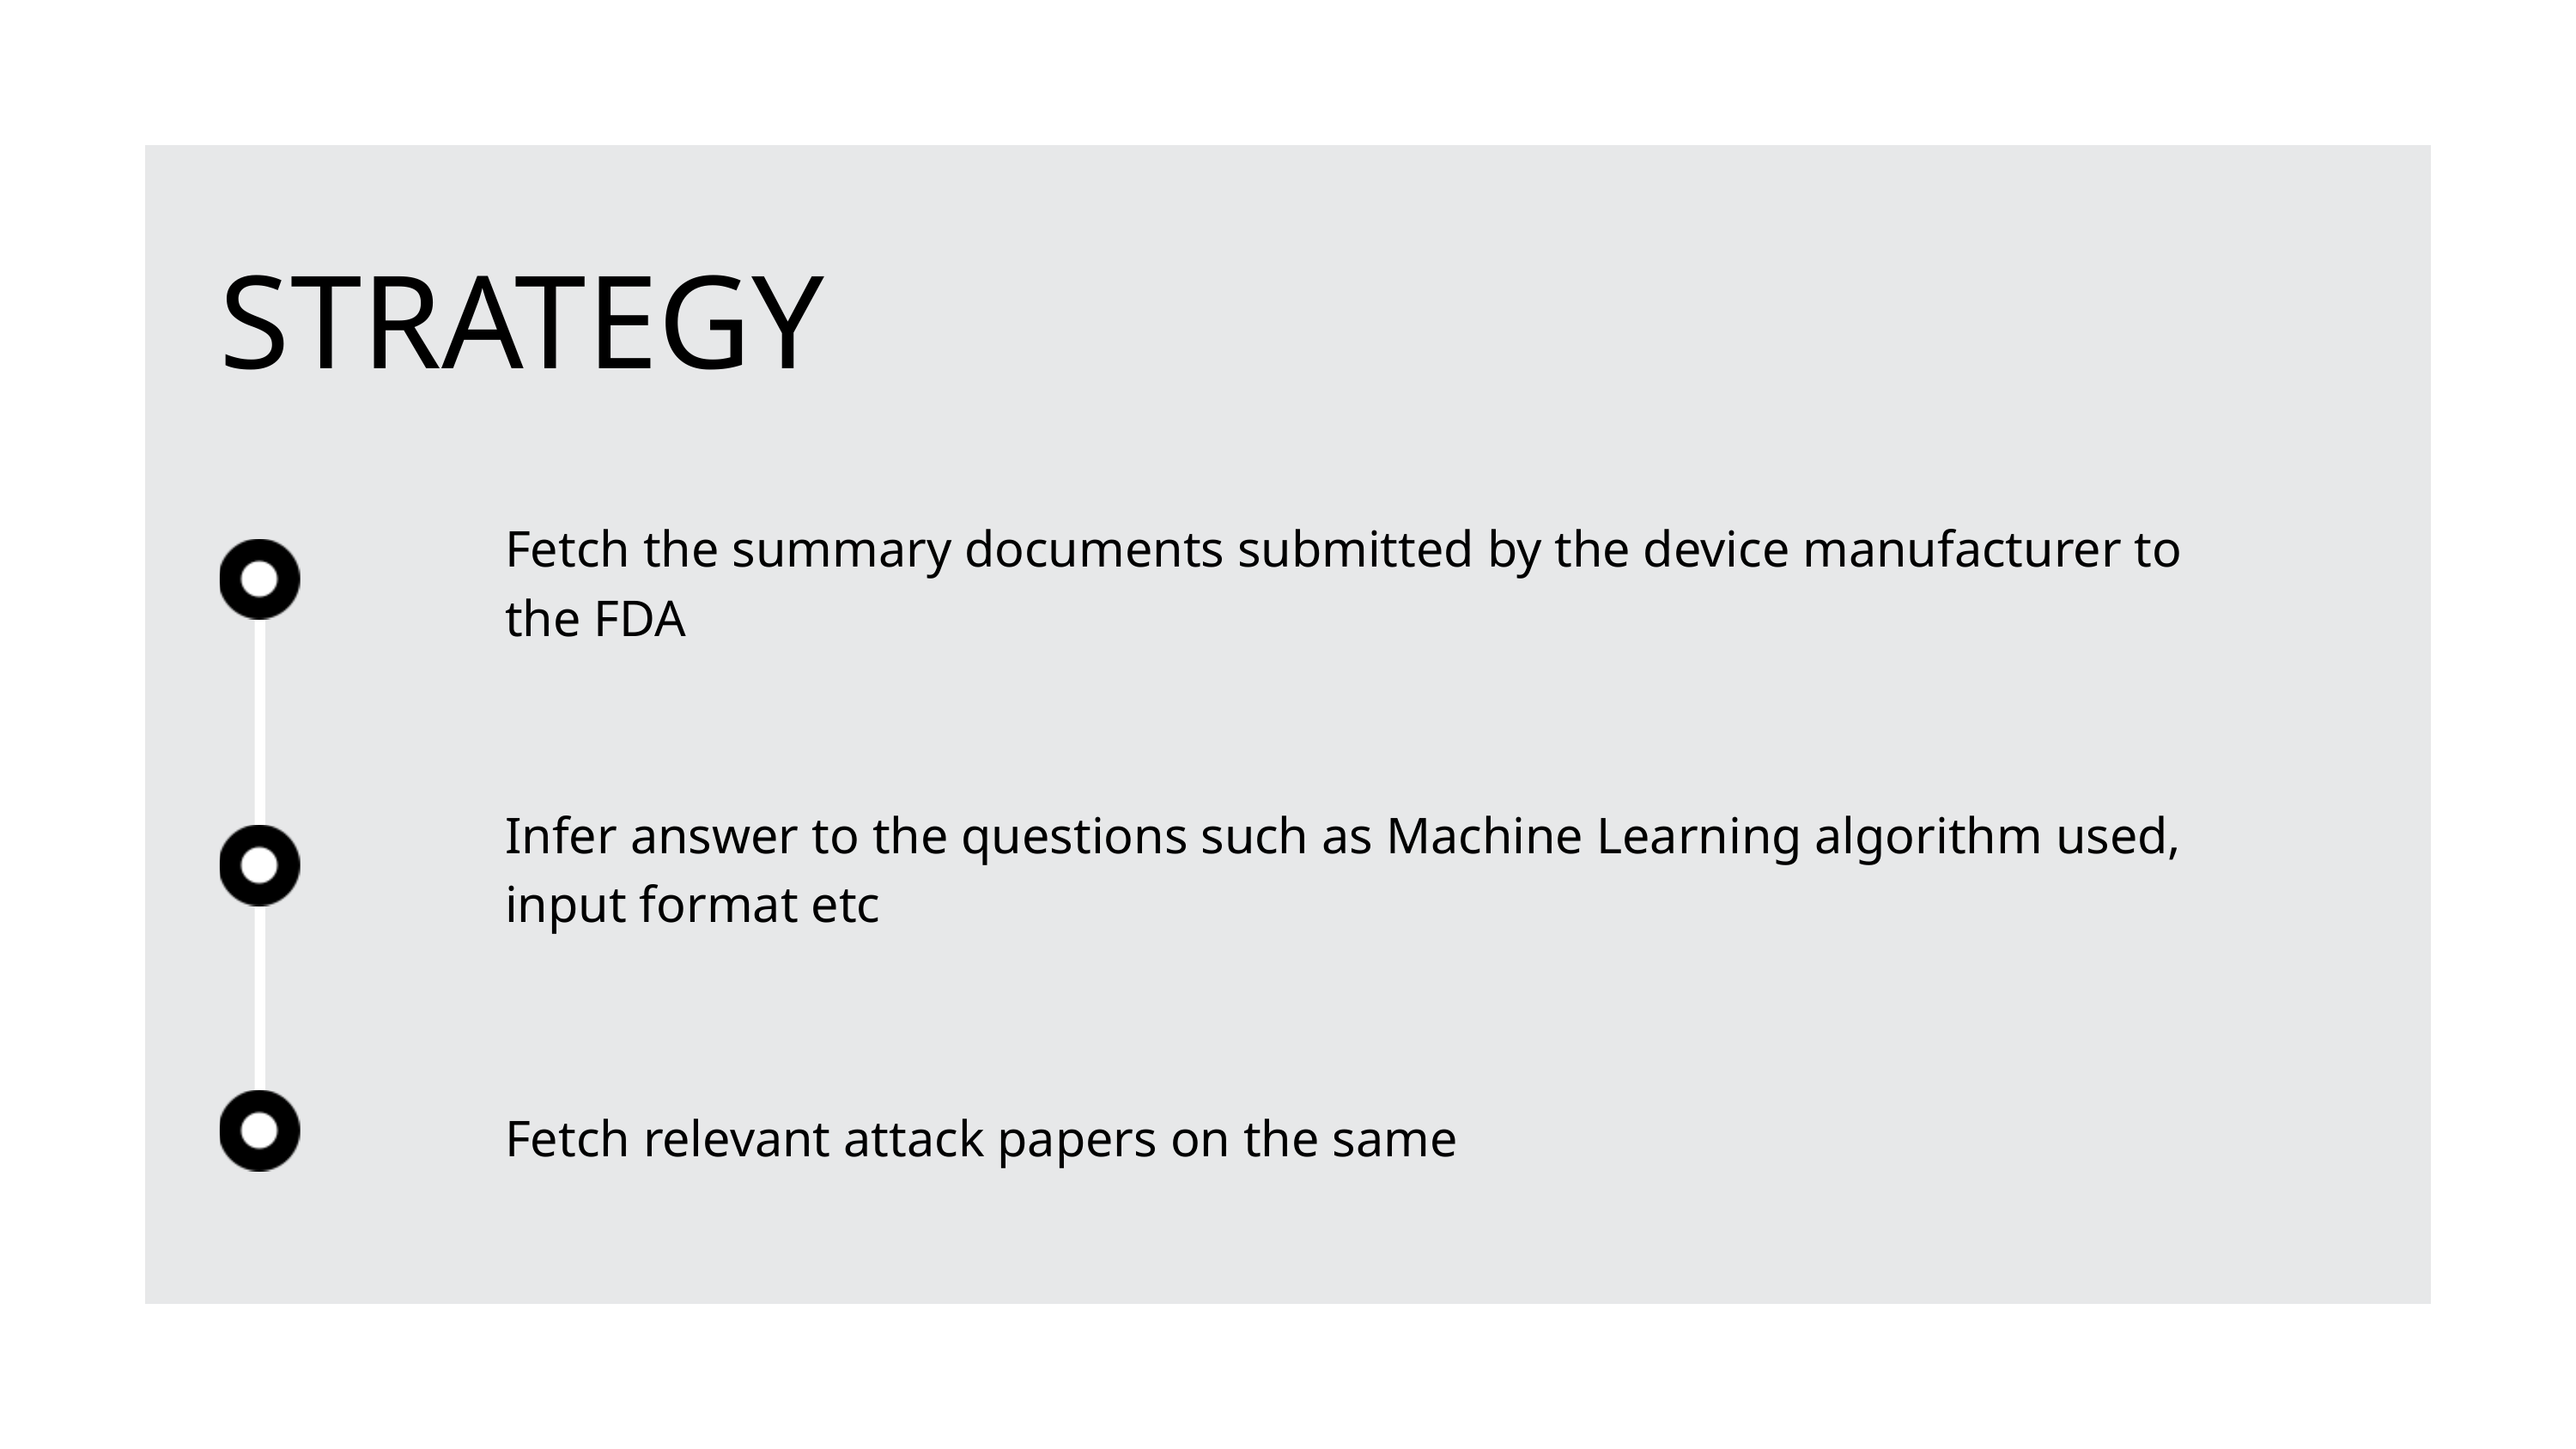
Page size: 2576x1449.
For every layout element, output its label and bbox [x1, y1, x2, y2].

text_box [144, 144, 2432, 1304]
